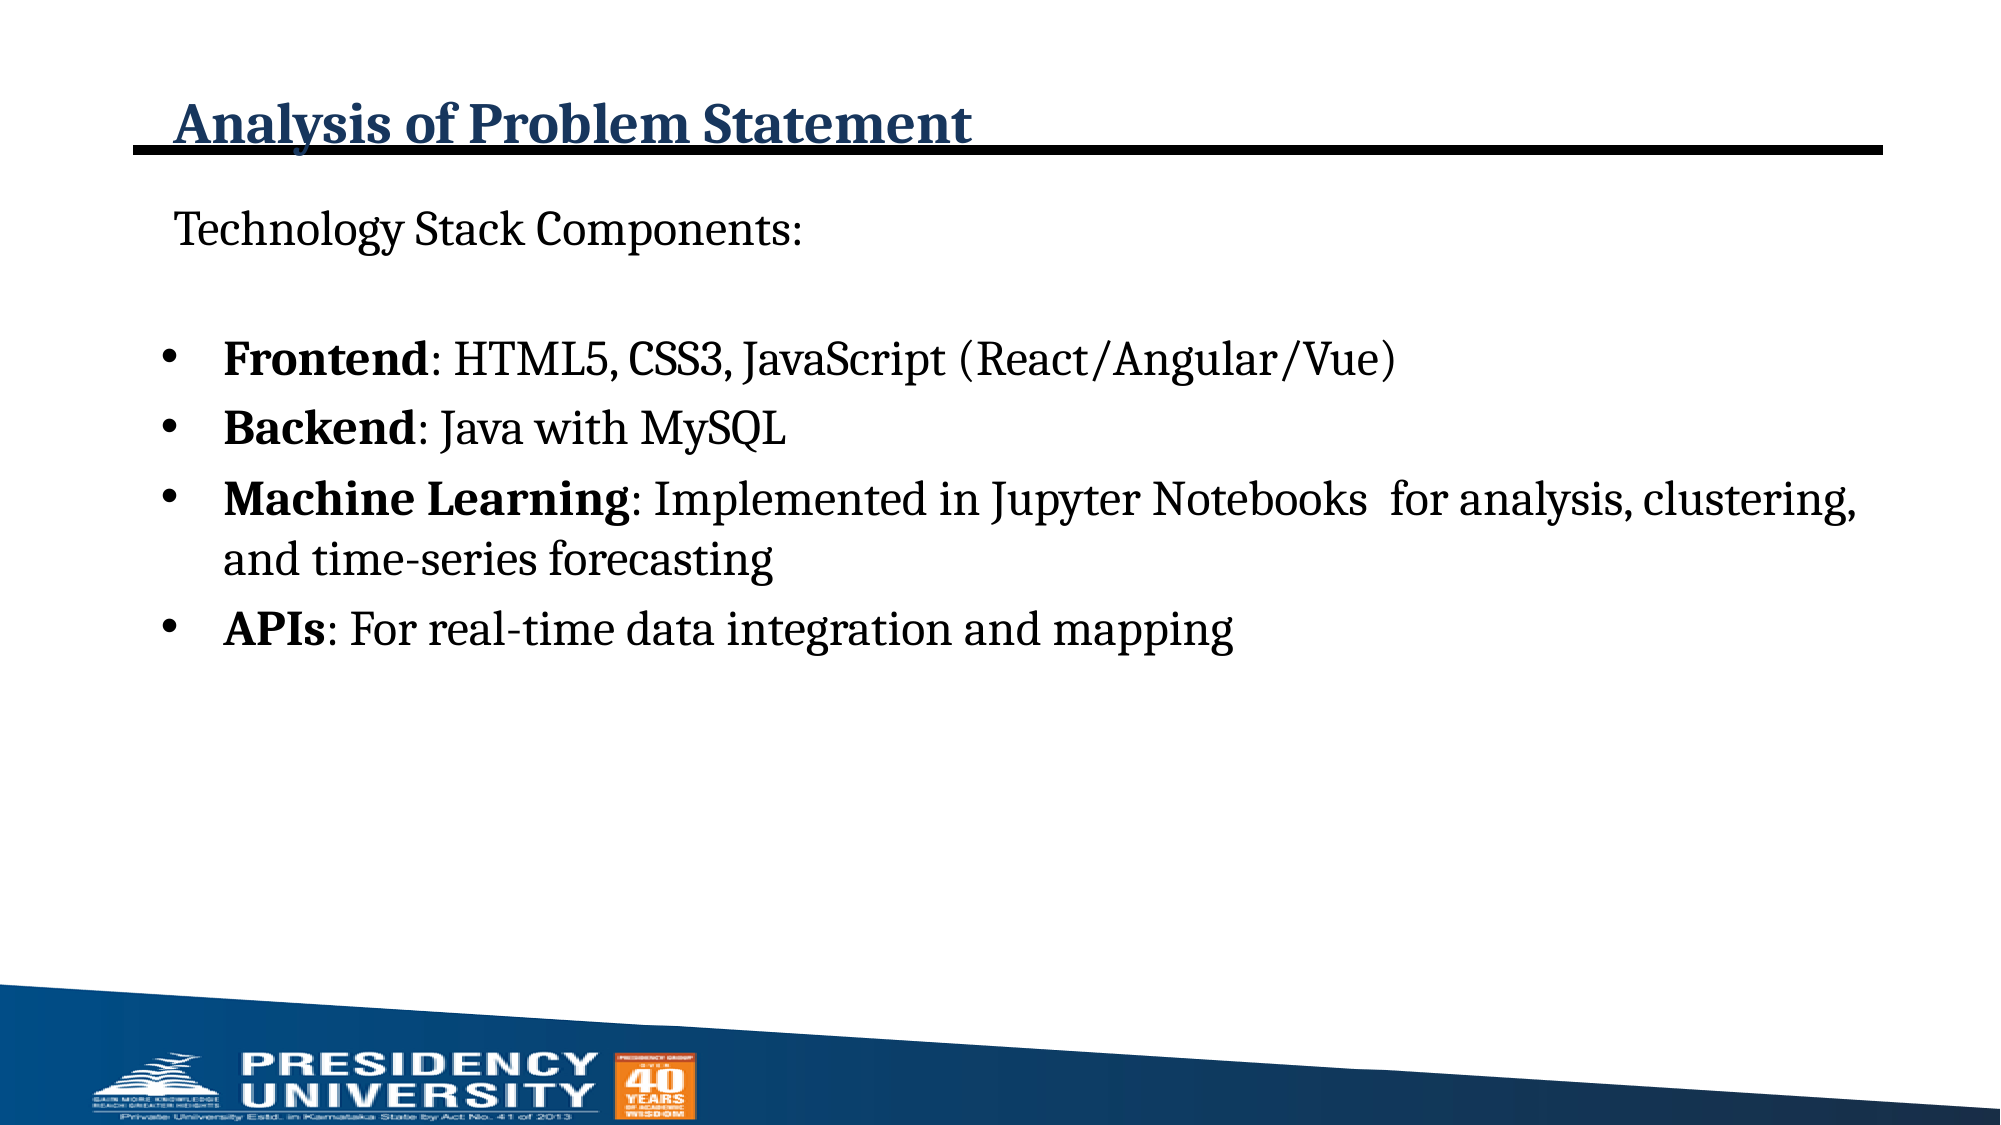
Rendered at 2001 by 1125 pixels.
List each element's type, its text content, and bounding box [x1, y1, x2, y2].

title Analysis of Problem Statement [133, 45, 1884, 125]
list Technology Stack Components: Frontend: HTML5, CSS3, JavaScript (React/Angular/Vue) Backend: Java with MySQL Machine Learning: Implemented in Jupyter Notebooks for analysis, clustering, and time-series forecasting APIs: For real-time data integration and mapping [133, 187, 1884, 1000]
picture [0, 982, 2000, 1125]
